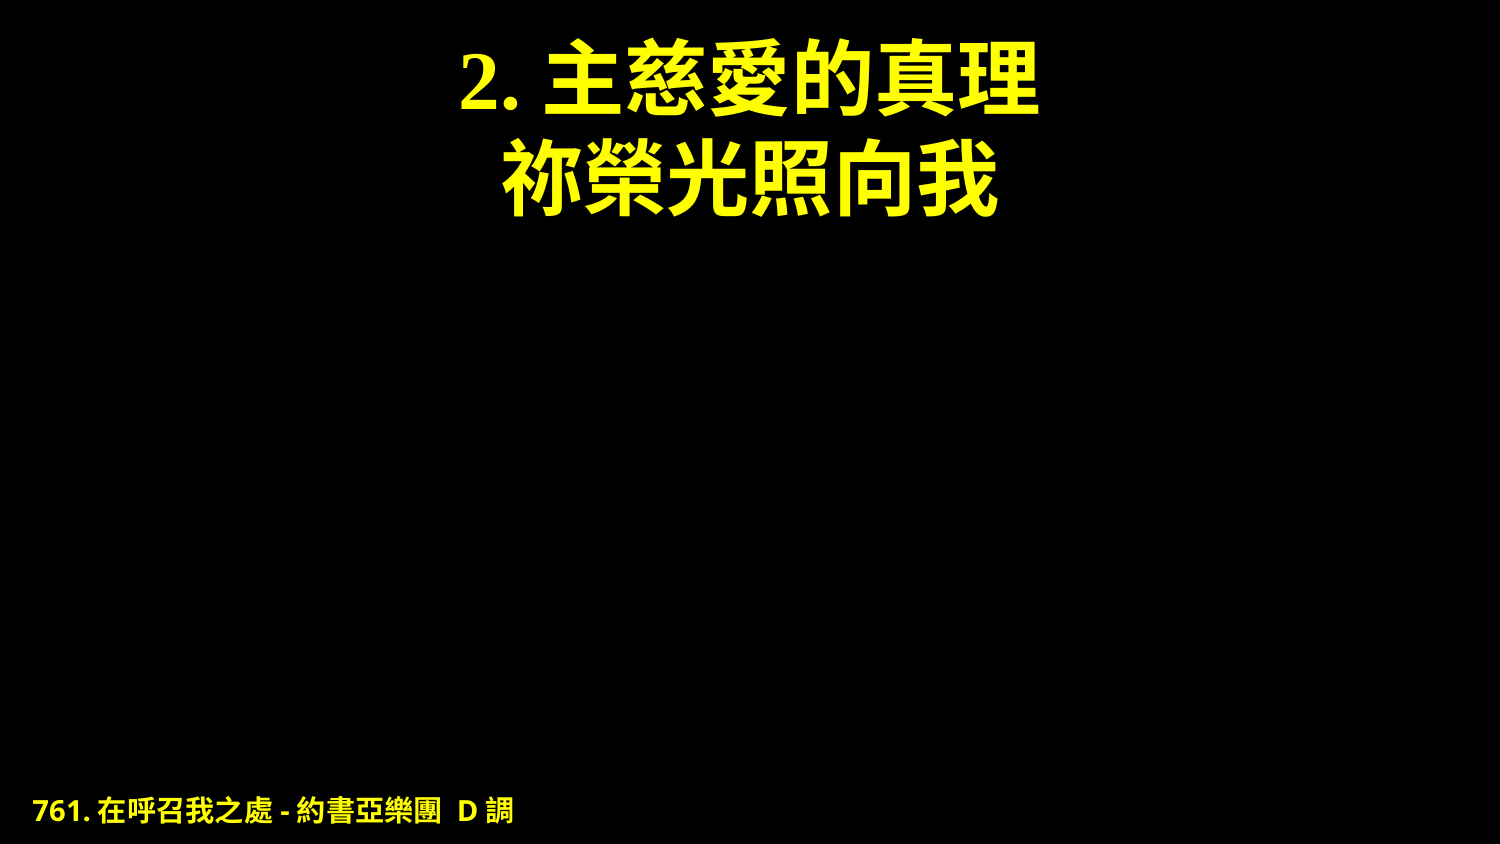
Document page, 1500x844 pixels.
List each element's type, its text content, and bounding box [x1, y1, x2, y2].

text_box 761.在呼召我之處-約書亞樂團 D調 [17, 784, 656, 835]
title 2.主慈愛的真理 祢榮光照向我 [0, 55, 1500, 197]
